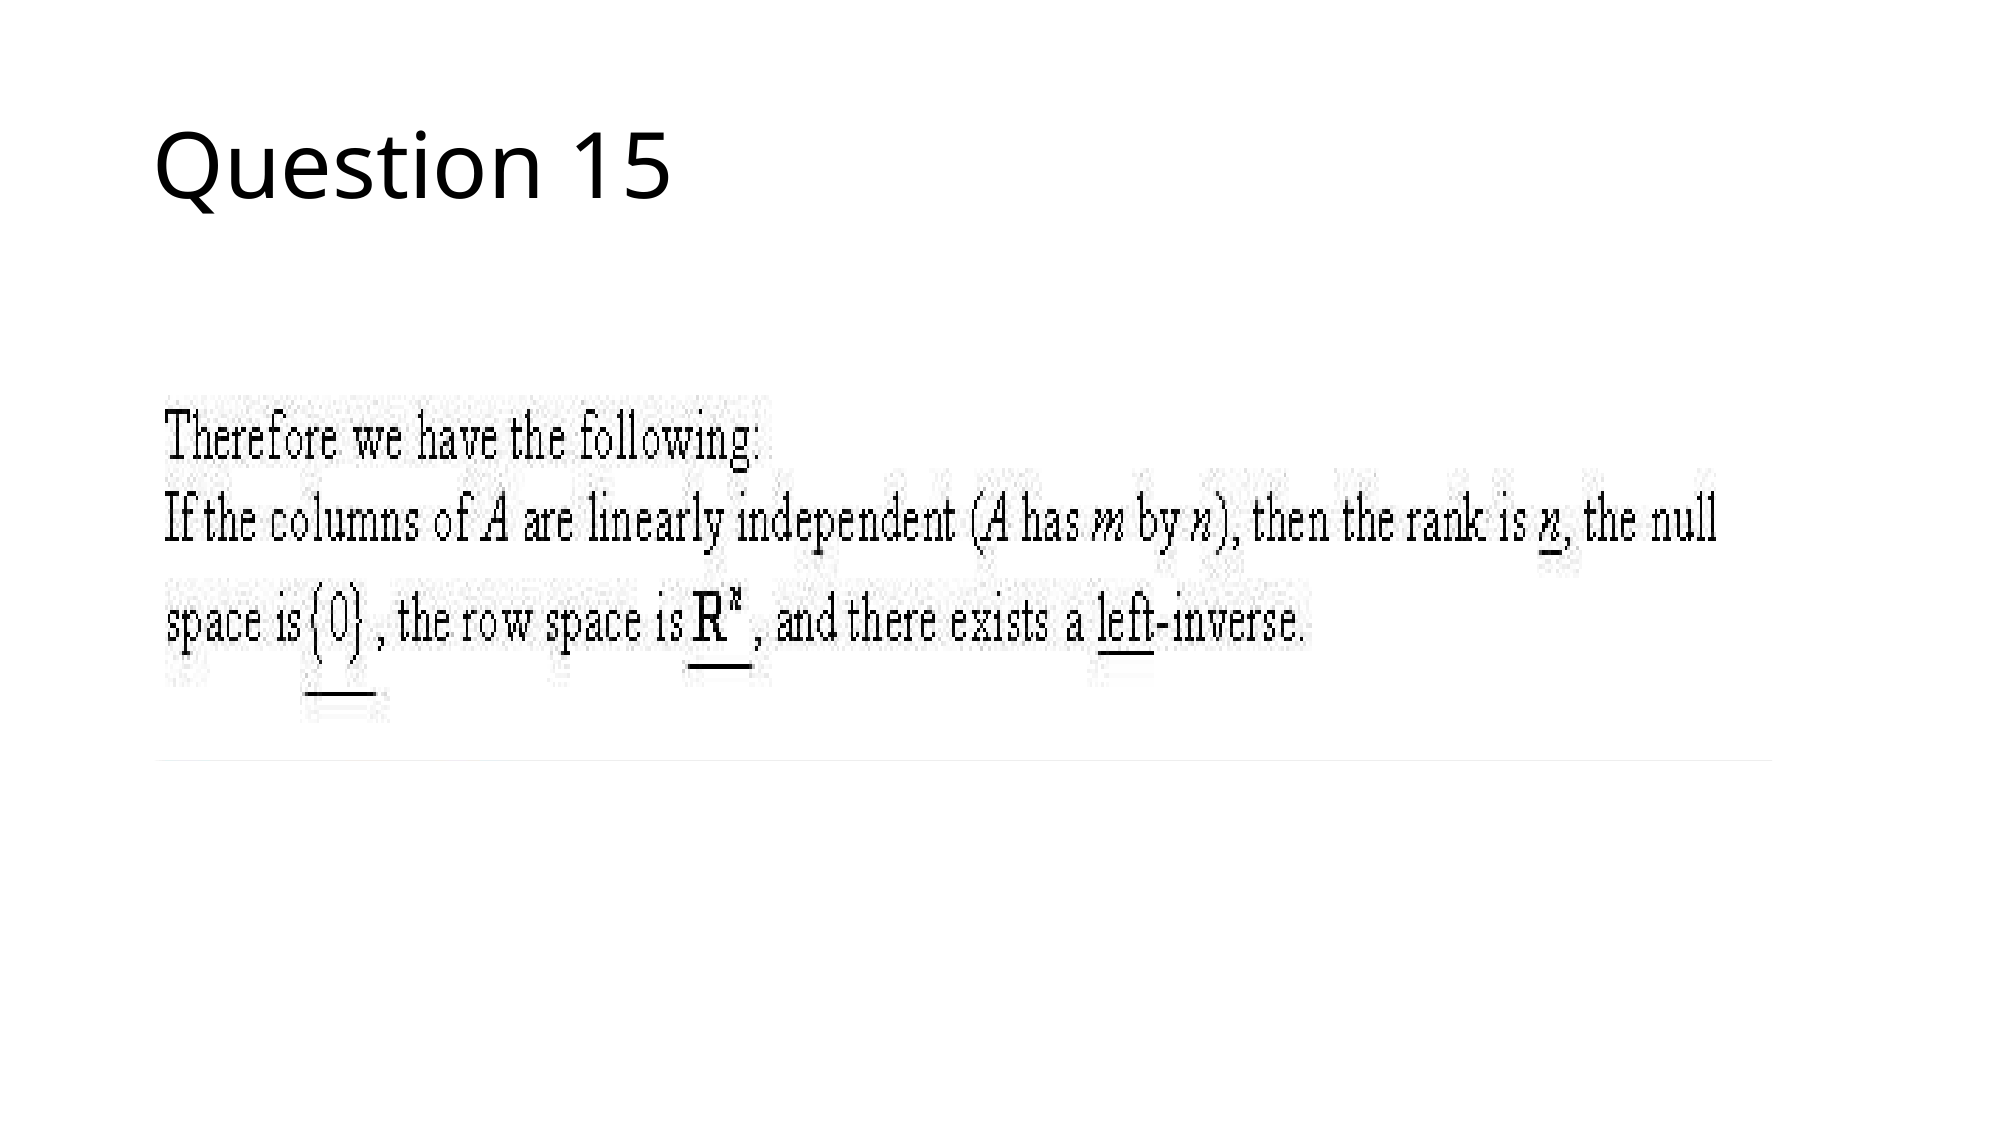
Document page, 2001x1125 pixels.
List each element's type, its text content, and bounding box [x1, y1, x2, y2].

title Question 15 [137, 59, 1863, 278]
picture [154, 364, 1773, 761]
